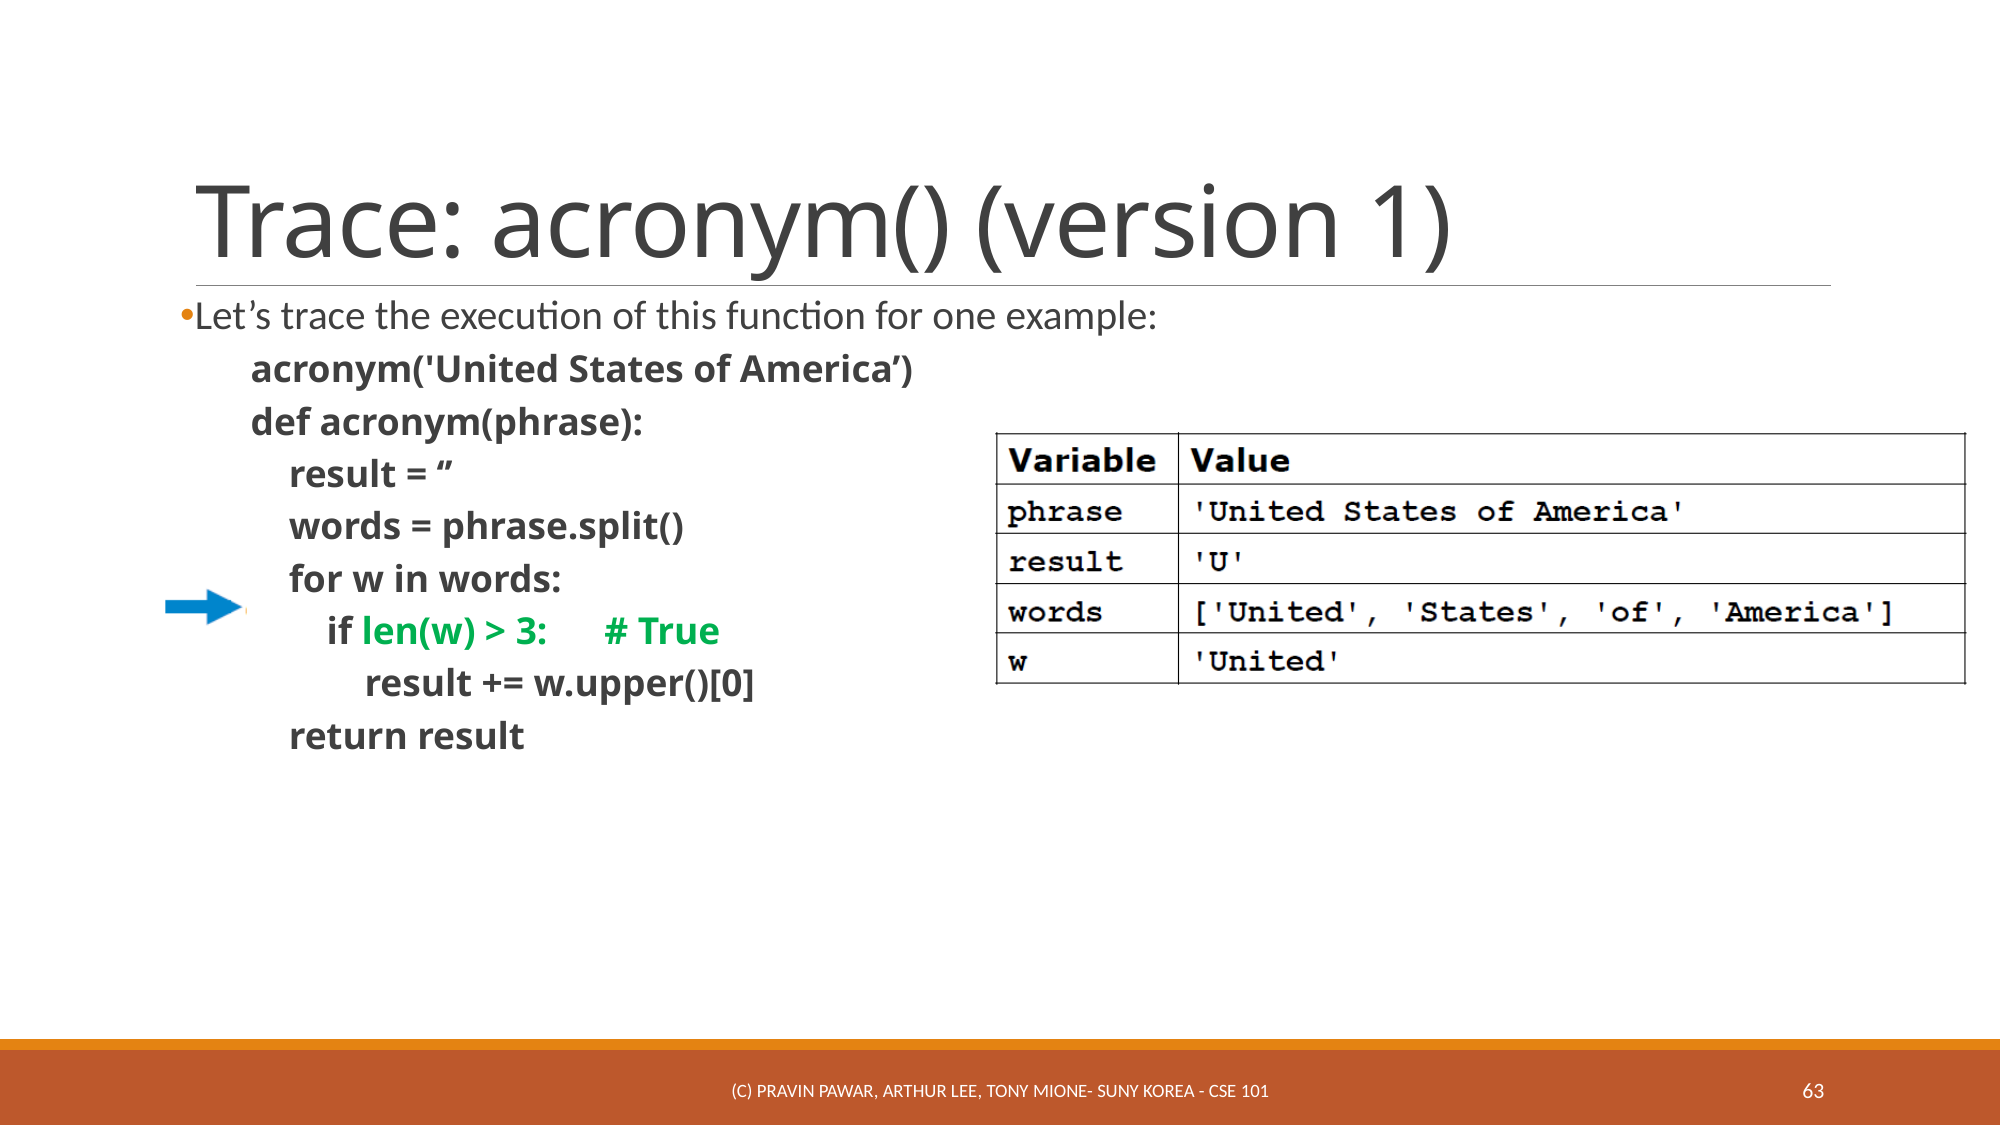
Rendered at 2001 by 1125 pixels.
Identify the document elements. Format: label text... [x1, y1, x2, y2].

picture [990, 429, 1973, 690]
slide_number 63 [1624, 1059, 1840, 1120]
list Let’s trace the execution of this function for one example: acronym('United States of America’) def acronym(phrase): result = ‘’ words = phrase.split() for w in words: if len(w) > 3: # True result += w.upper()[0] return result [180, 286, 1830, 767]
picture [151, 579, 247, 632]
title Trace: acronym() (version 1) [180, 47, 1830, 285]
footer (c) Pravin Pawar, Arthur Lee, Tony Mione- SUNY Korea - CSE 101 [604, 1059, 1396, 1120]
